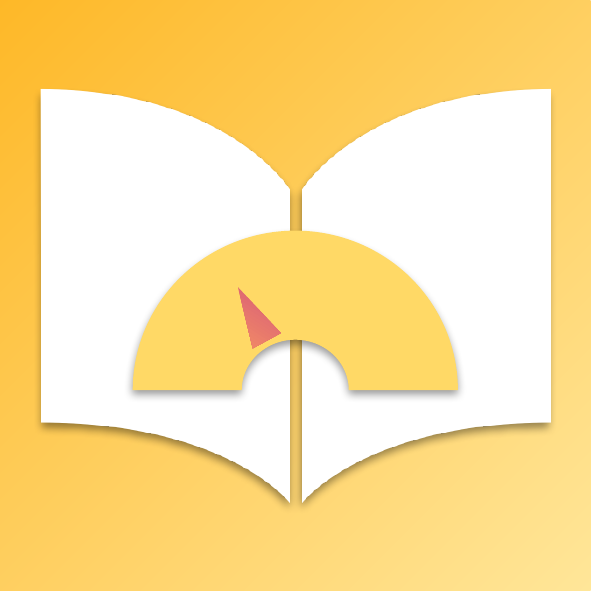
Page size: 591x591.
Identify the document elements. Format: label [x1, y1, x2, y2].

picture [39, 87, 552, 504]
